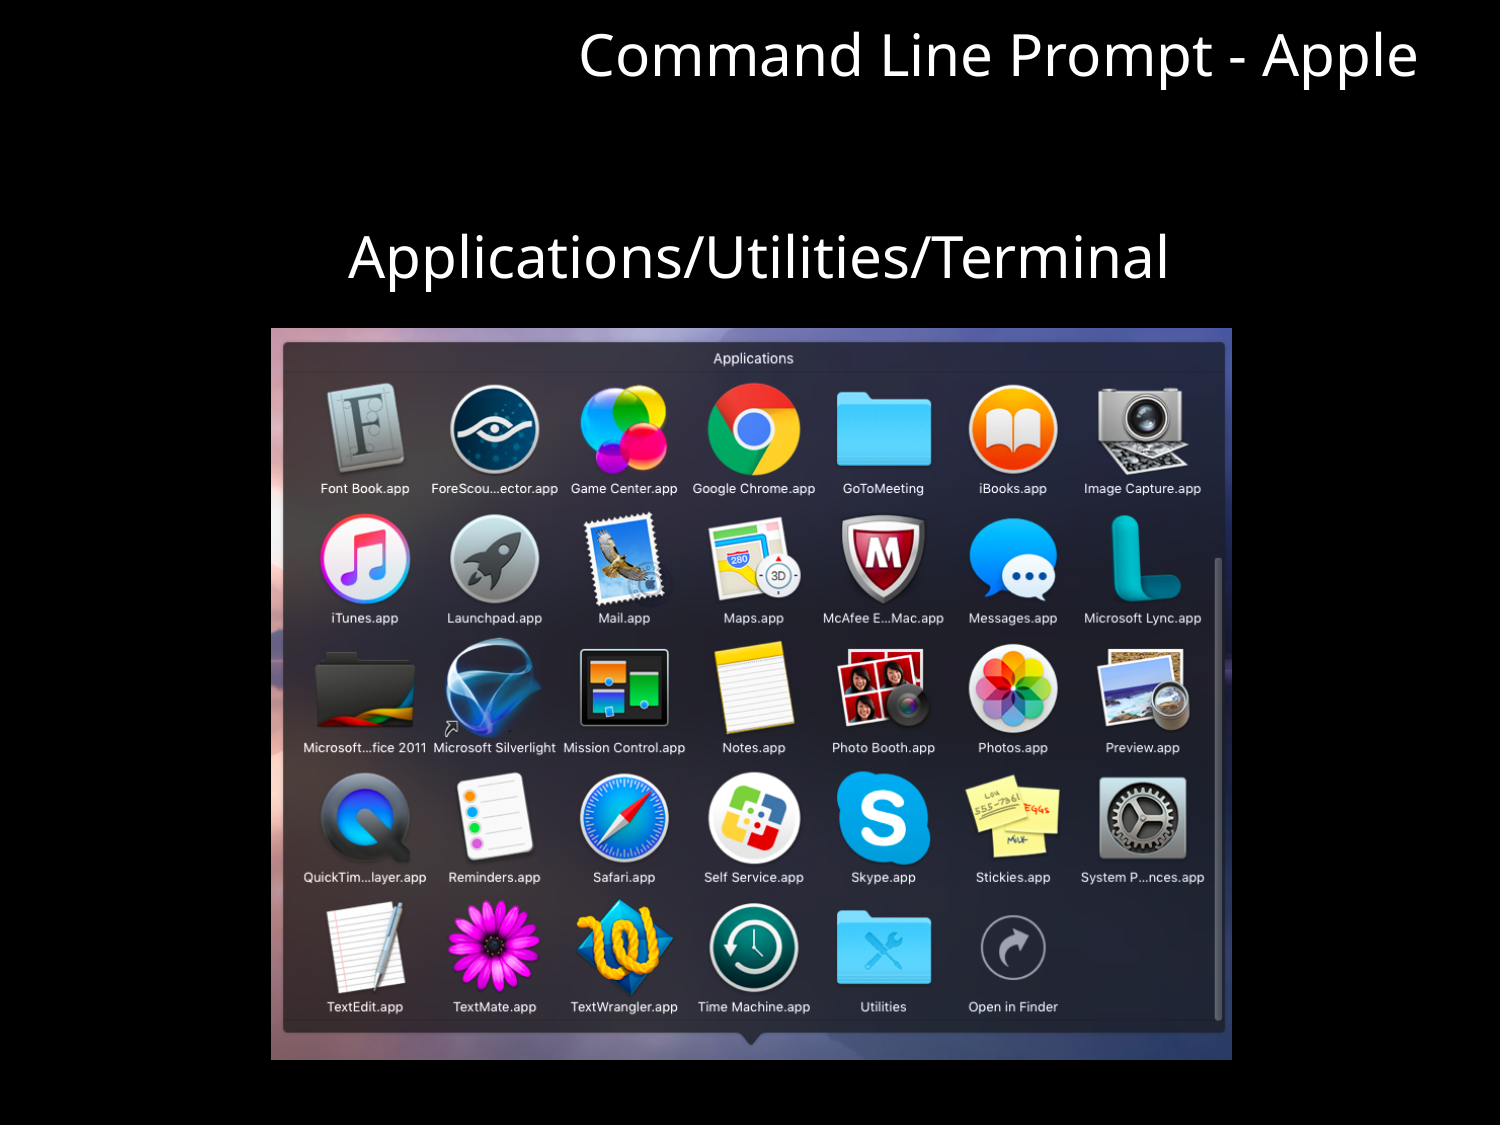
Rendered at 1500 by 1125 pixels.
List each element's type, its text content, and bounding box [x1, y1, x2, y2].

text_box Command Line Prompt - Apple [563, 10, 1435, 95]
picture [271, 327, 1232, 1060]
text_box Applications/Utilities/Terminal [333, 212, 1186, 297]
